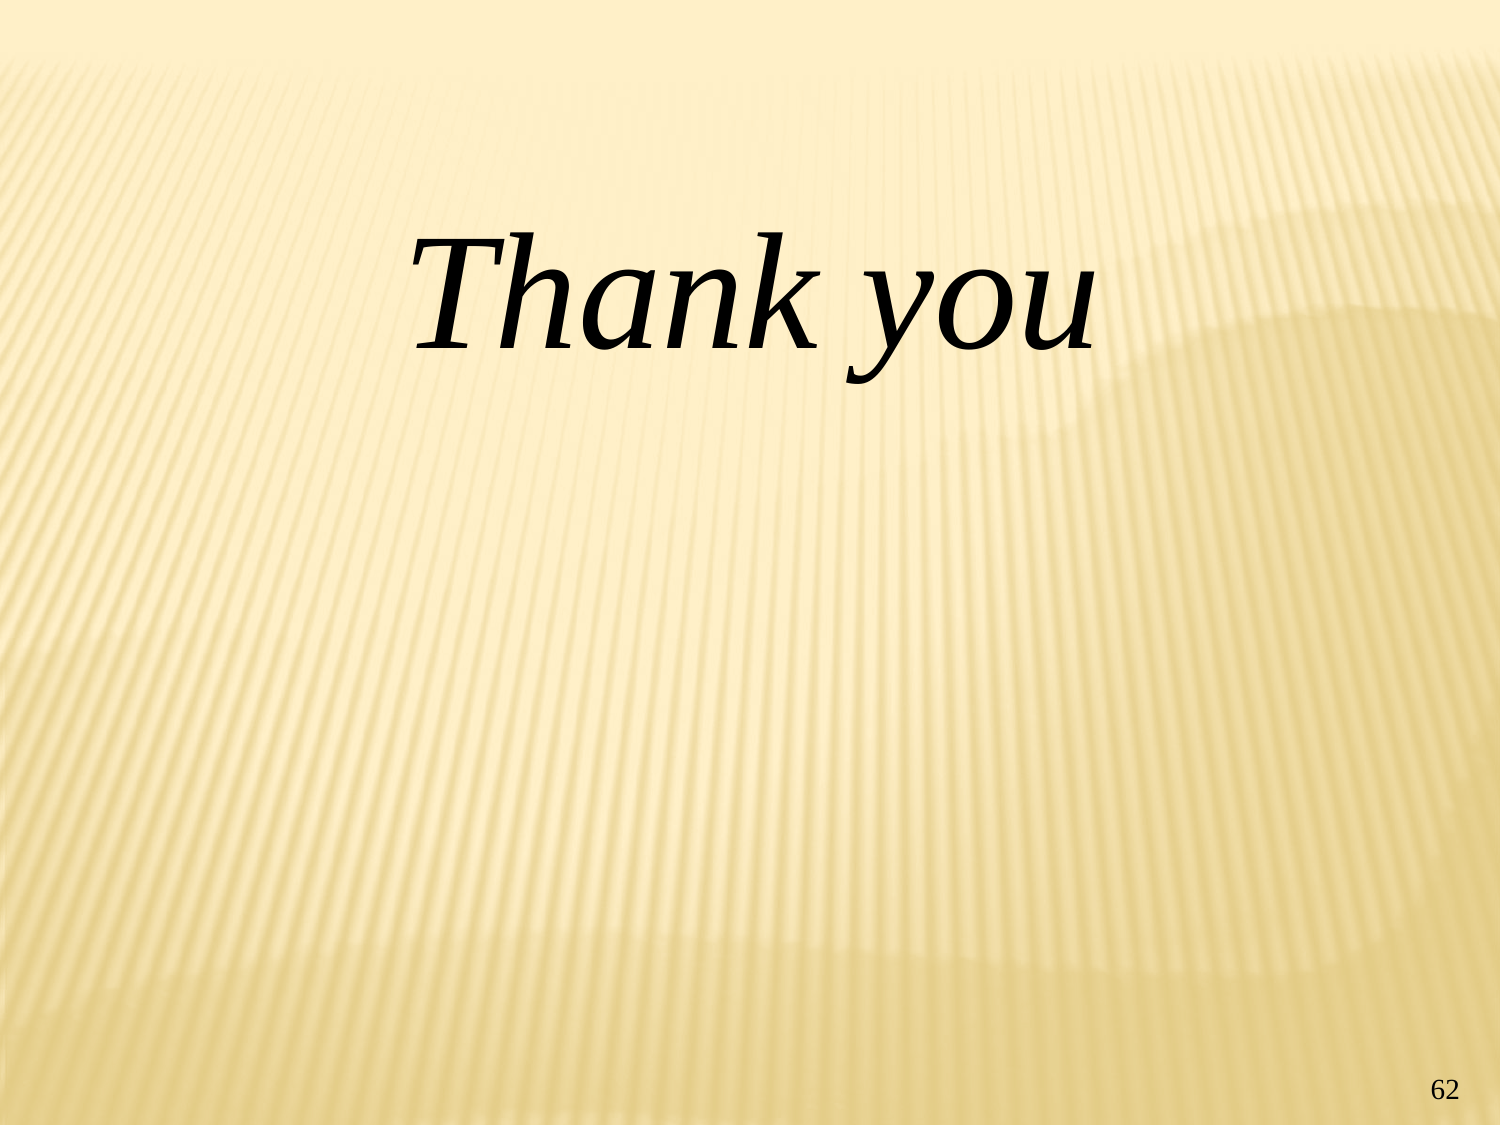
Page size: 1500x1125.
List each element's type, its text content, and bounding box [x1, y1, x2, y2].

text_box Thank you [387, 174, 1117, 390]
slide_number 62 [1350, 1062, 1475, 1103]
